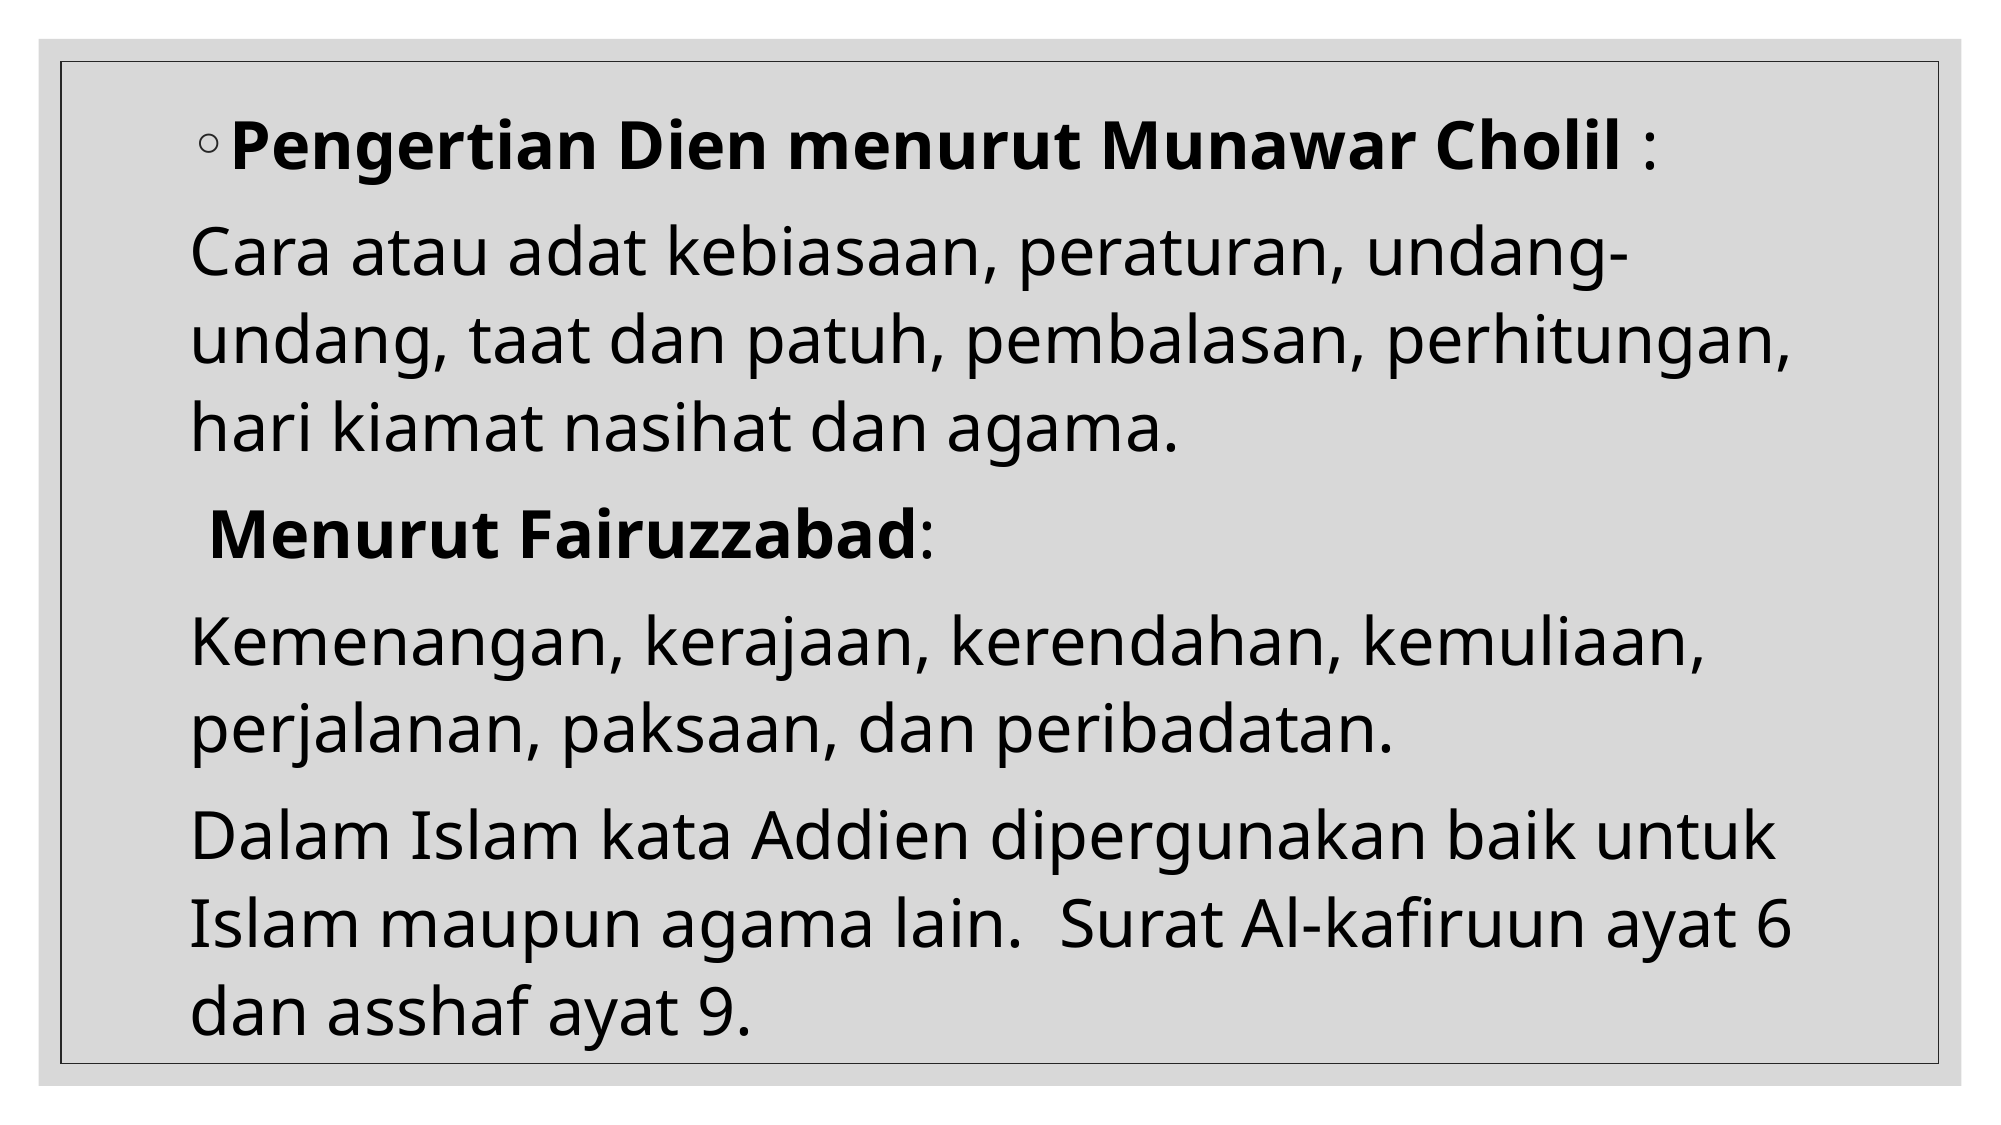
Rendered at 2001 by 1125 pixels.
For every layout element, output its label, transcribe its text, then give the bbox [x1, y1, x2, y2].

list Pengertian Dien menurut Munawar Cholil : Cara atau adat kebiasaan, peraturan, undang-undang, taat dan patuh, pembalasan, perhitungan, hari kiamat nasihat dan agama. Menurut Fairuzzabad: Kemenangan, kerajaan, kerendahan, kemuliaan, perjalanan, paksaan, dan peribadatan. Dalam Islam kata Addien dipergunakan baik untuk Islam maupun agama lain. Surat Al-kafiruun ayat 6 dan asshaf ayat 9. [174, 86, 1863, 1068]
